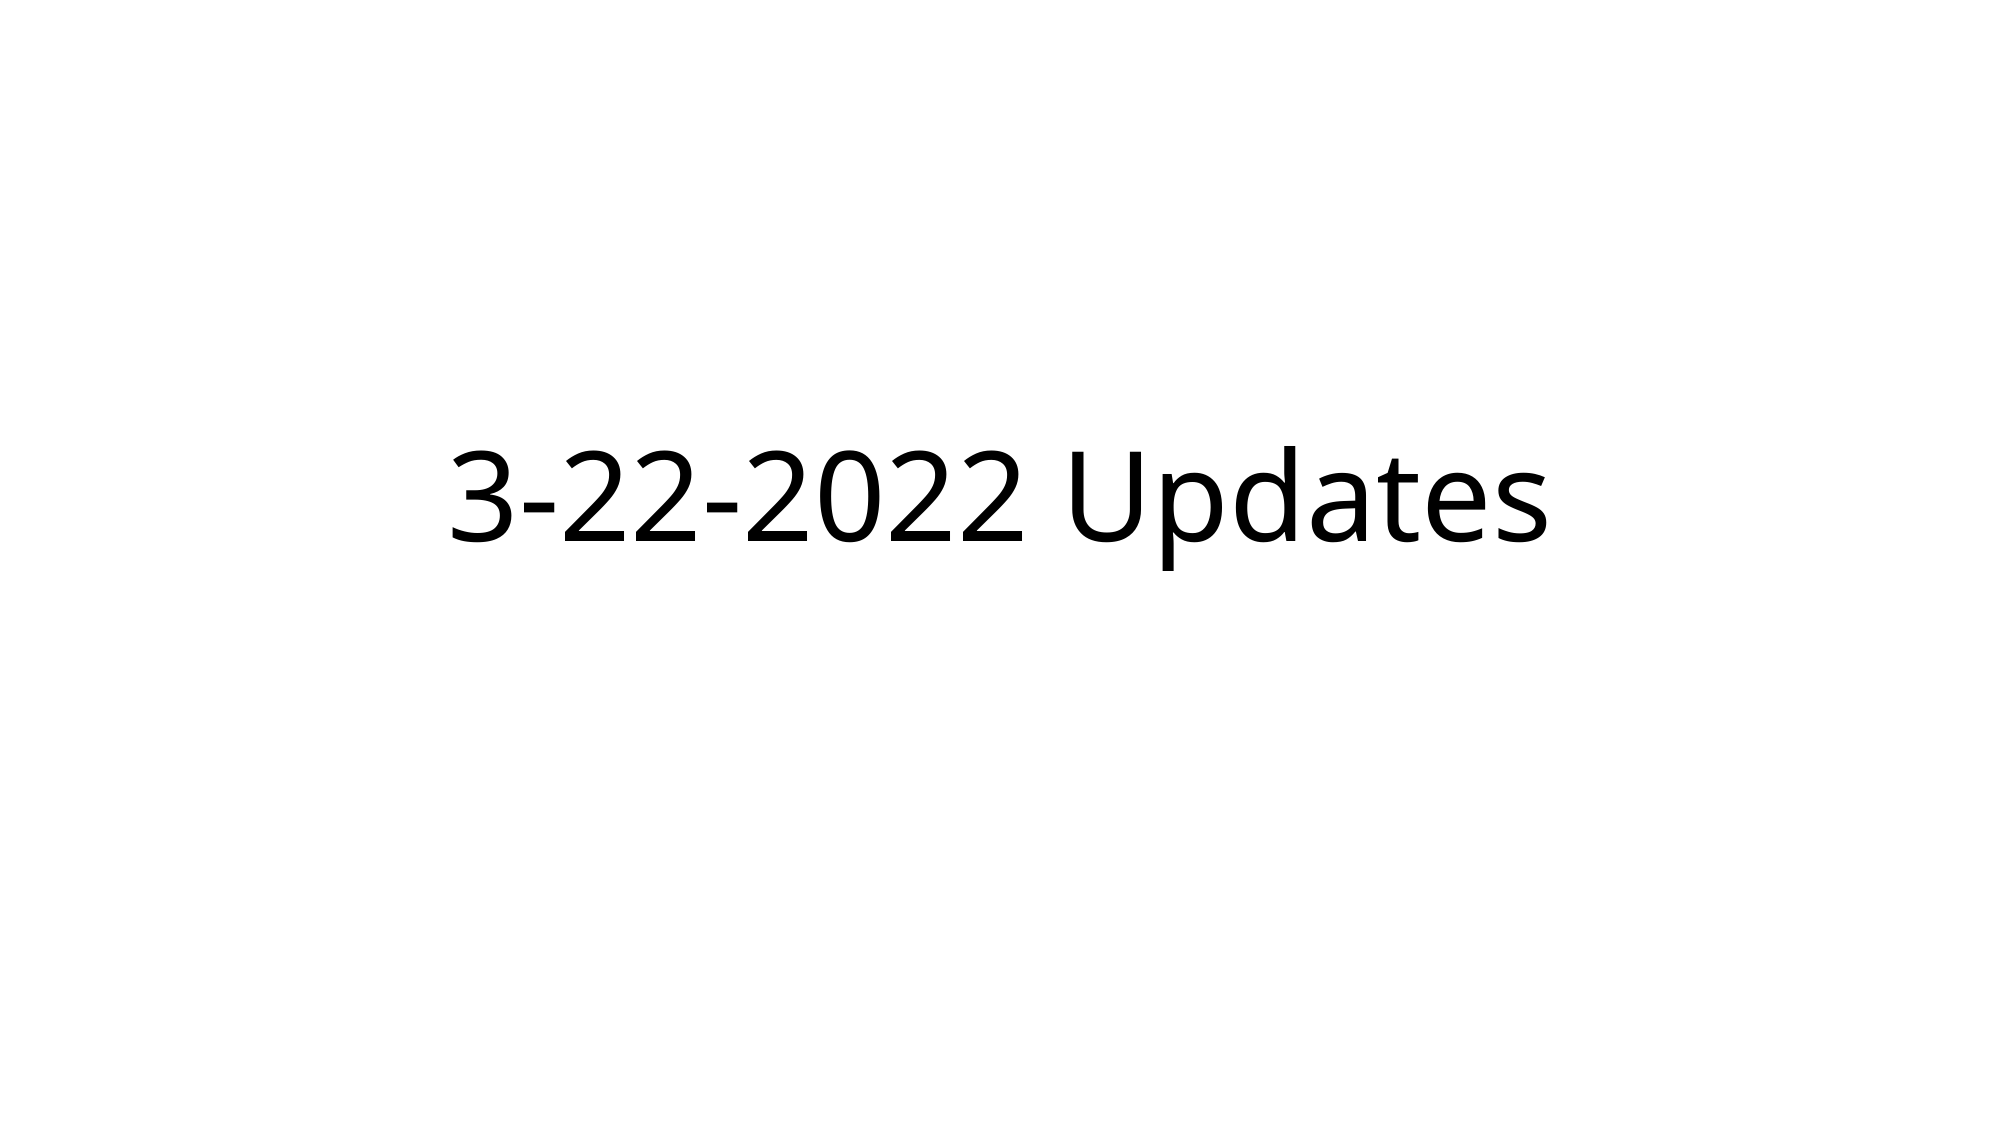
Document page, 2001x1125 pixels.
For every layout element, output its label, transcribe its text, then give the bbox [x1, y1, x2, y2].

title 3-22-2022 Updates [249, 184, 1750, 576]
